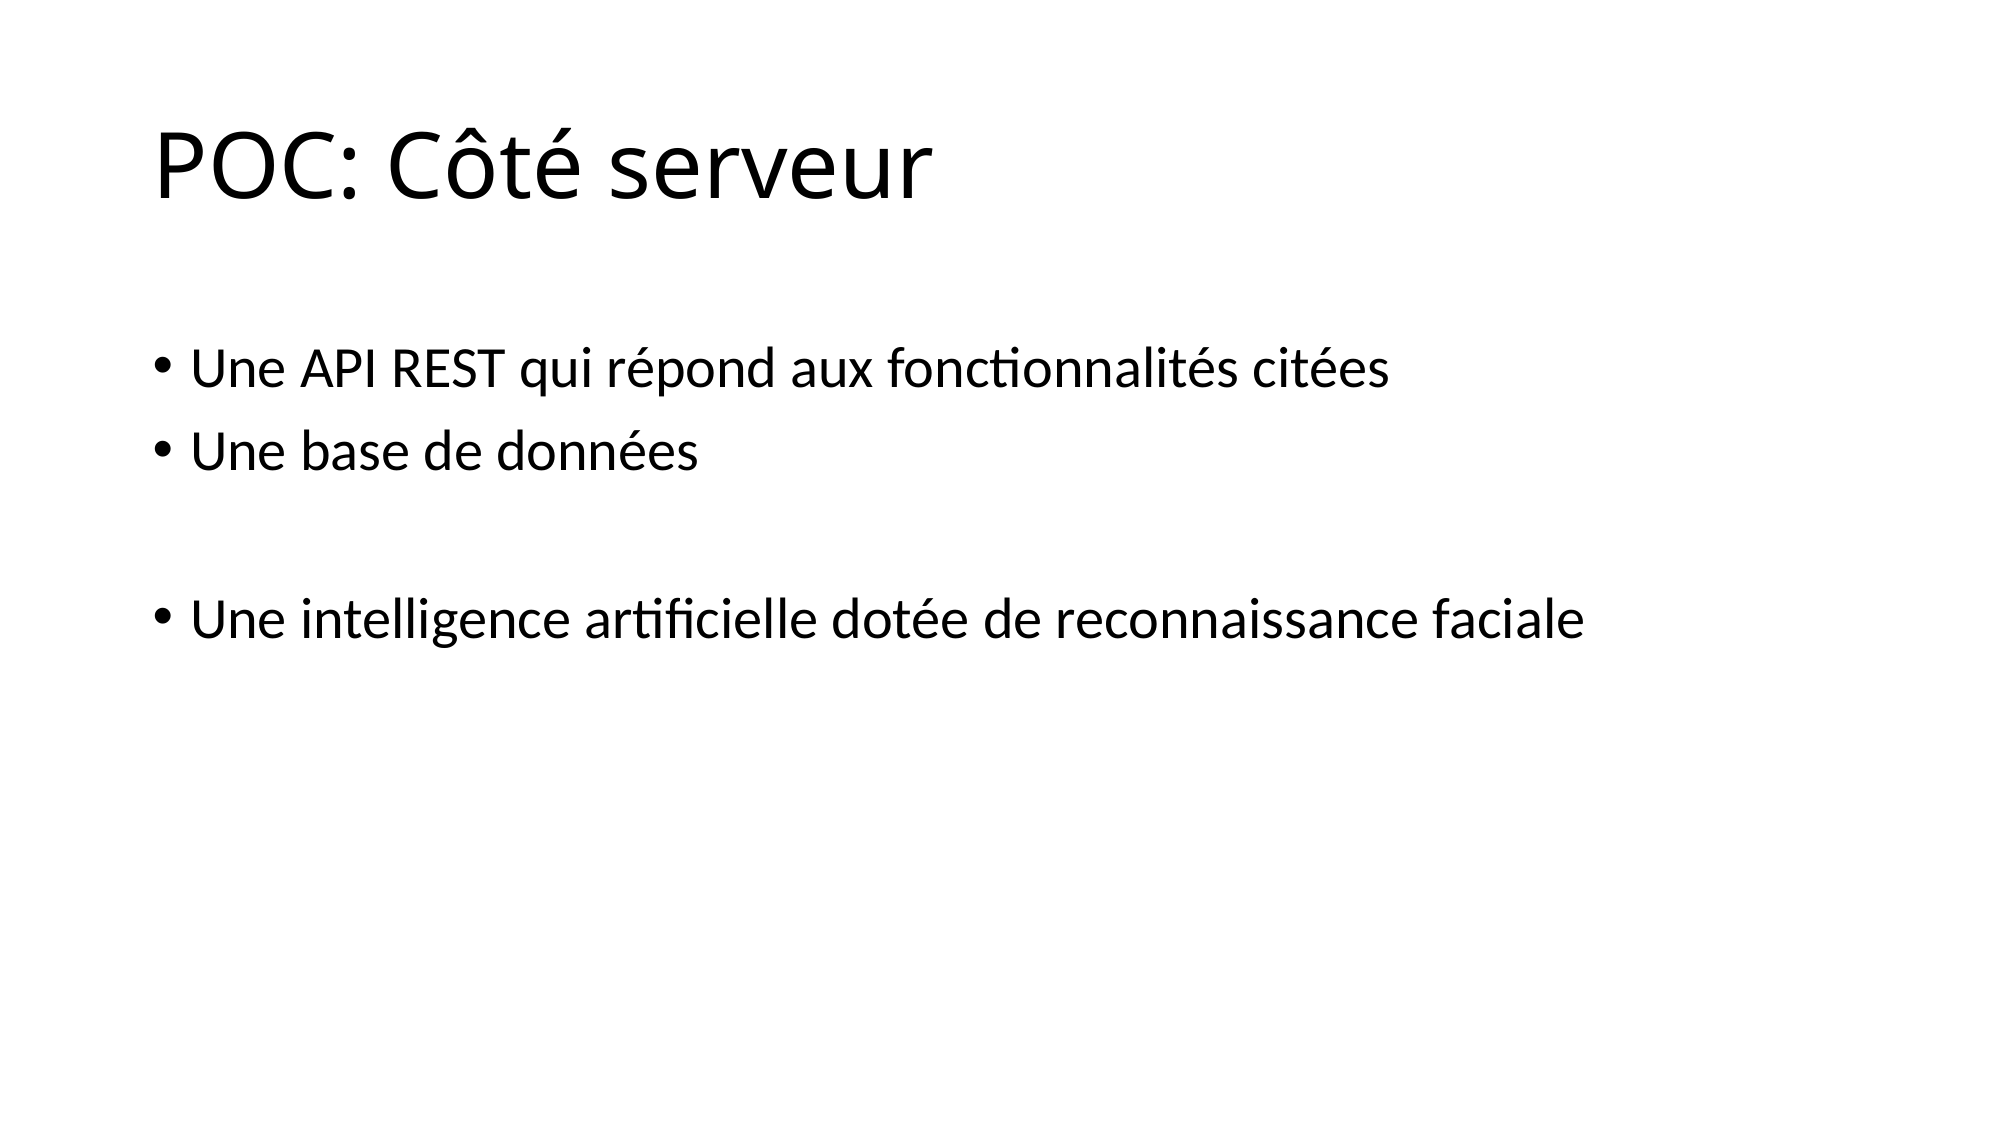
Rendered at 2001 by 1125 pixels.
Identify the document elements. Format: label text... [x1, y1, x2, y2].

list Une API REST qui répond aux fonctionnalités citées Une base de données Une intelligence artificielle dotée de reconnaissance faciale [137, 329, 1706, 1090]
title POC: Côté serveur [137, 59, 1863, 278]
